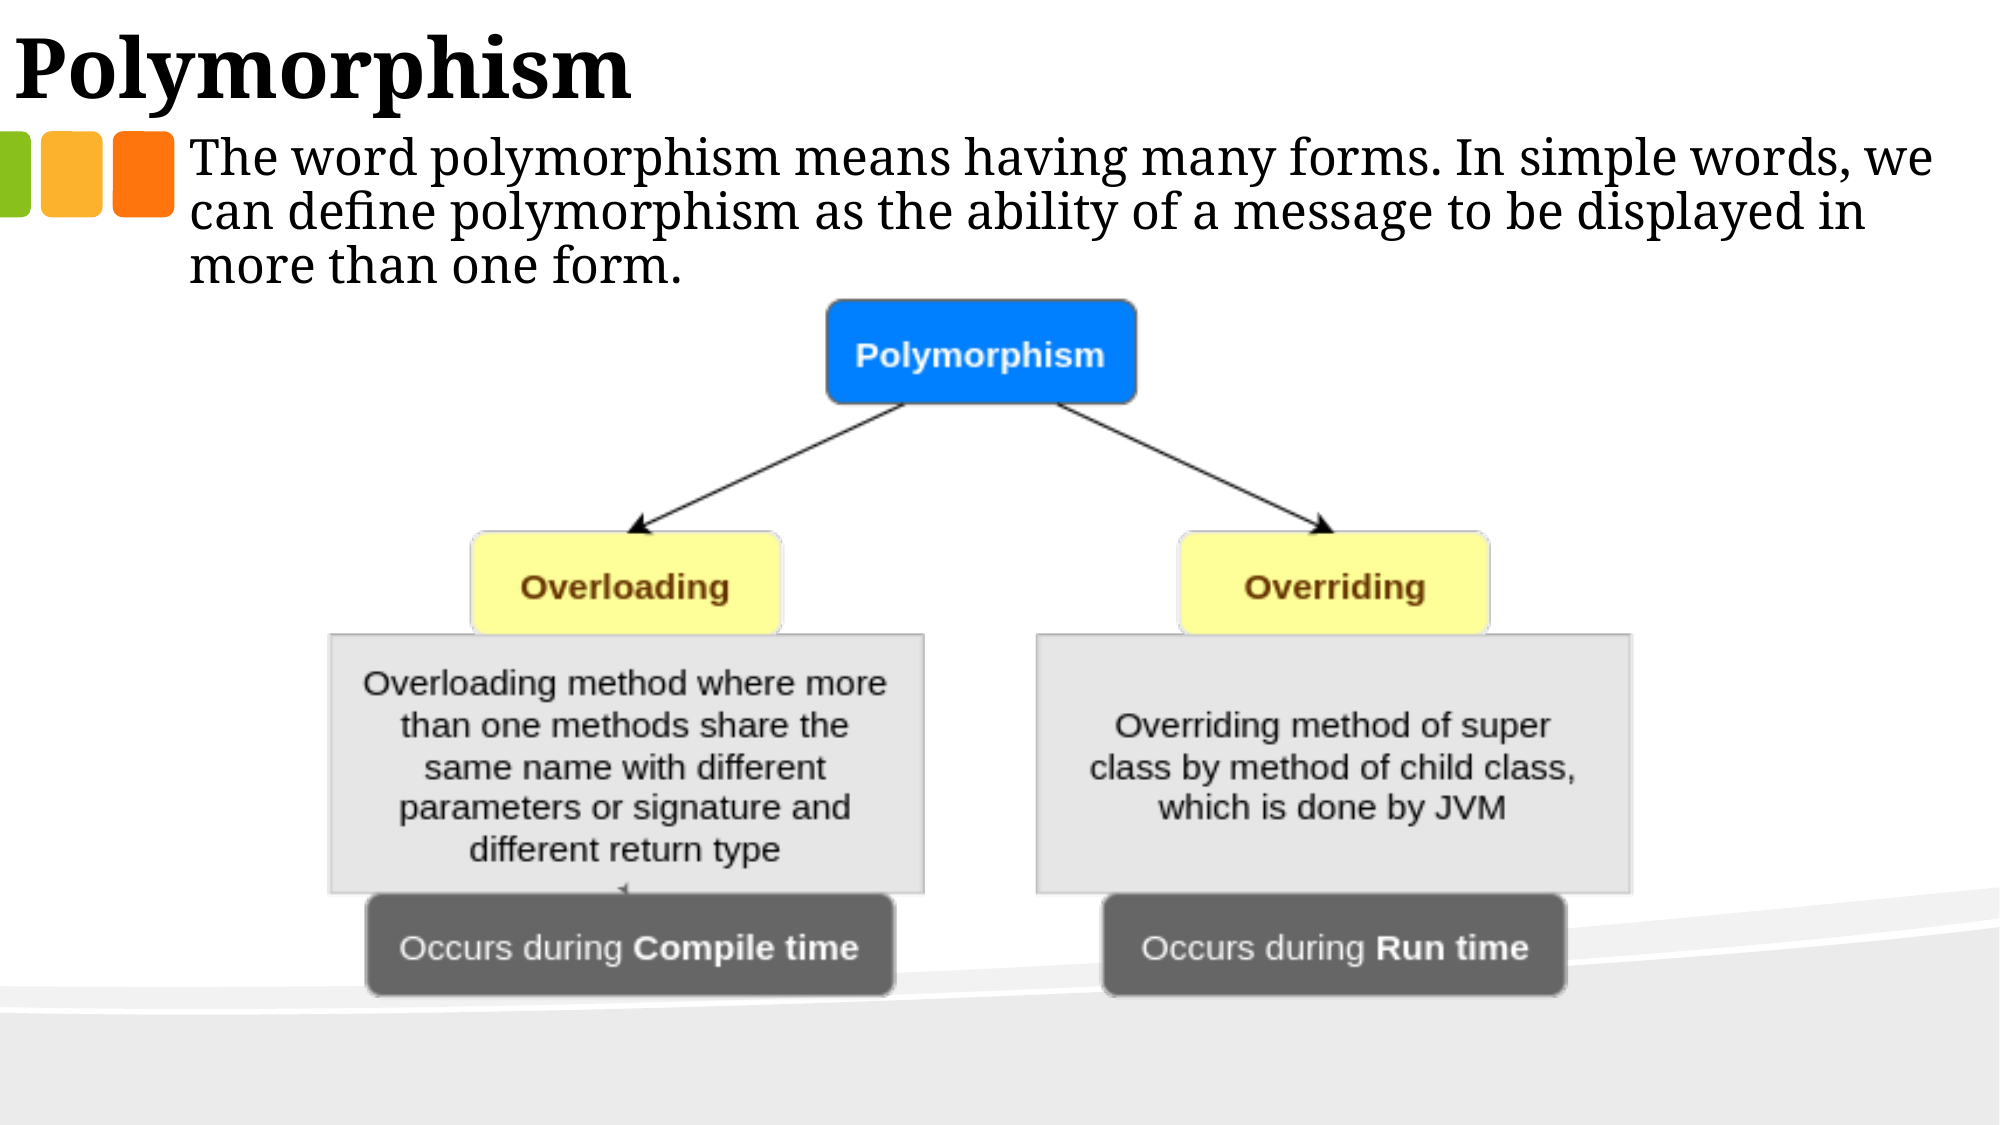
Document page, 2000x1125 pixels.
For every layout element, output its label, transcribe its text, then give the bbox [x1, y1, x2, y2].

text_box The word polymorphism means having many forms. In simple words, we can define polymorphism as the ability of a message to be displayed in more than one form. [174, 124, 1950, 302]
picture [311, 274, 1657, 1026]
text_box Polymorphism [0, 0, 1551, 125]
